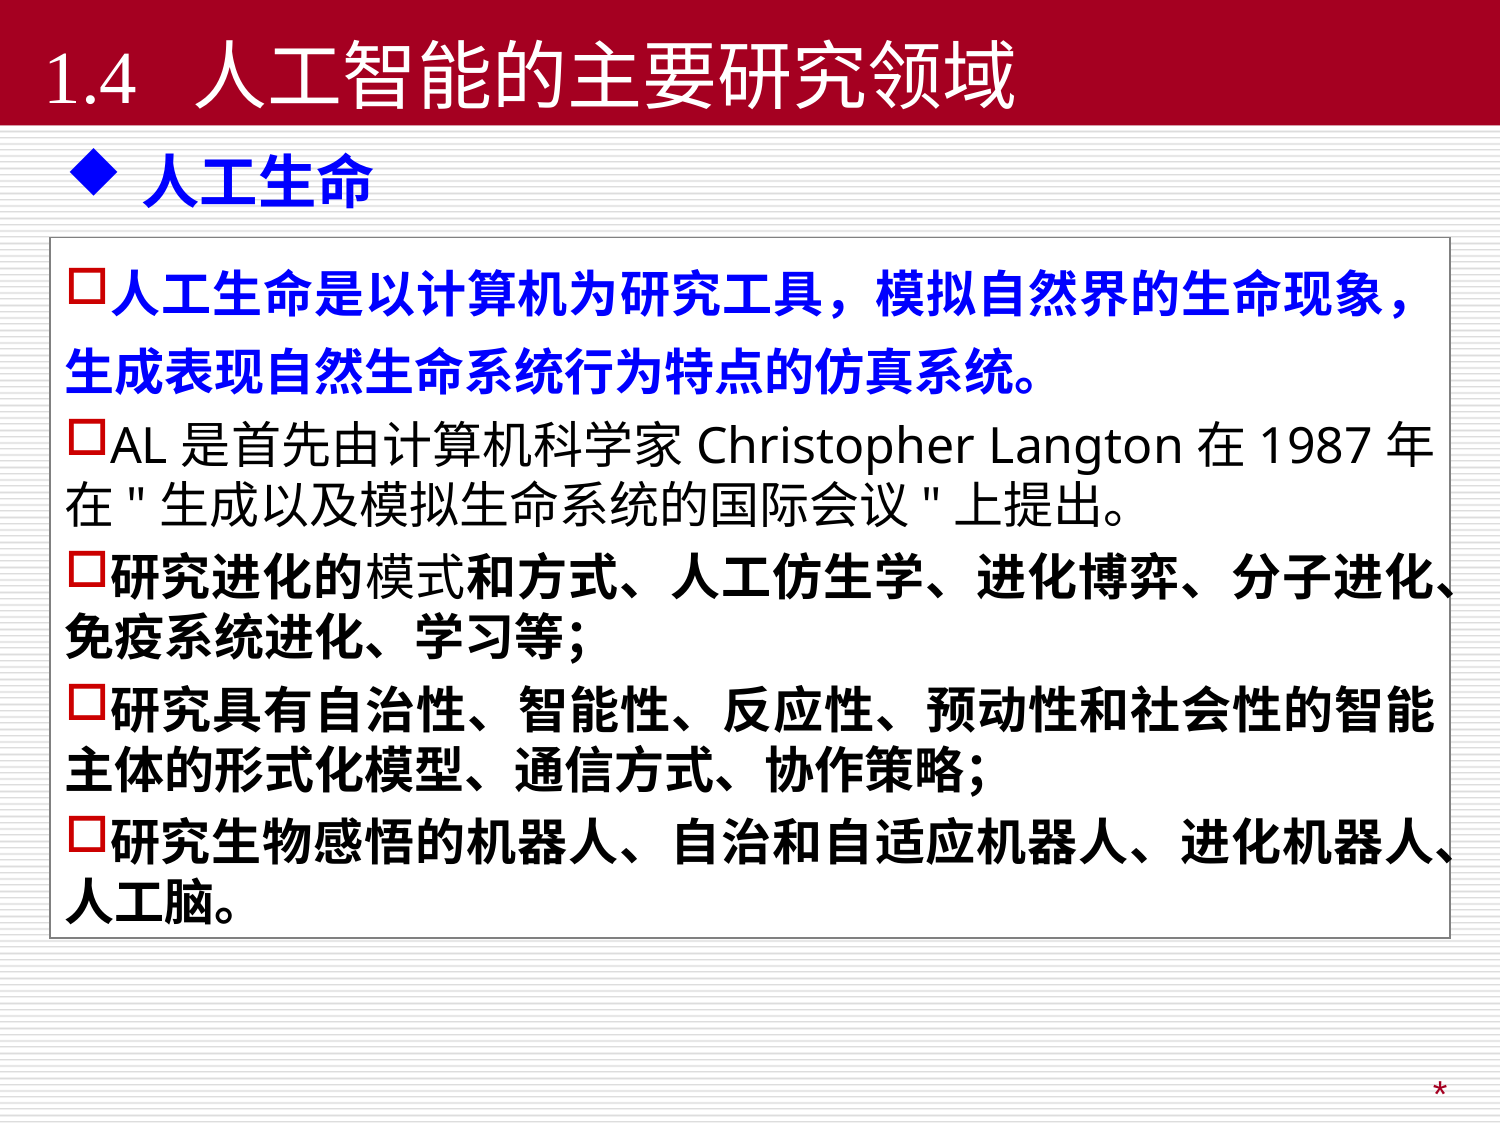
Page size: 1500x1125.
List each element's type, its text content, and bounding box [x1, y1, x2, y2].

picture [0, 126, 1500, 1125]
text_box 人工生命 [50, 137, 1468, 1024]
slide_number * [1137, 1062, 1463, 1122]
text_box 1.4 人工智能的主要研究领域 [0, 0, 1500, 126]
